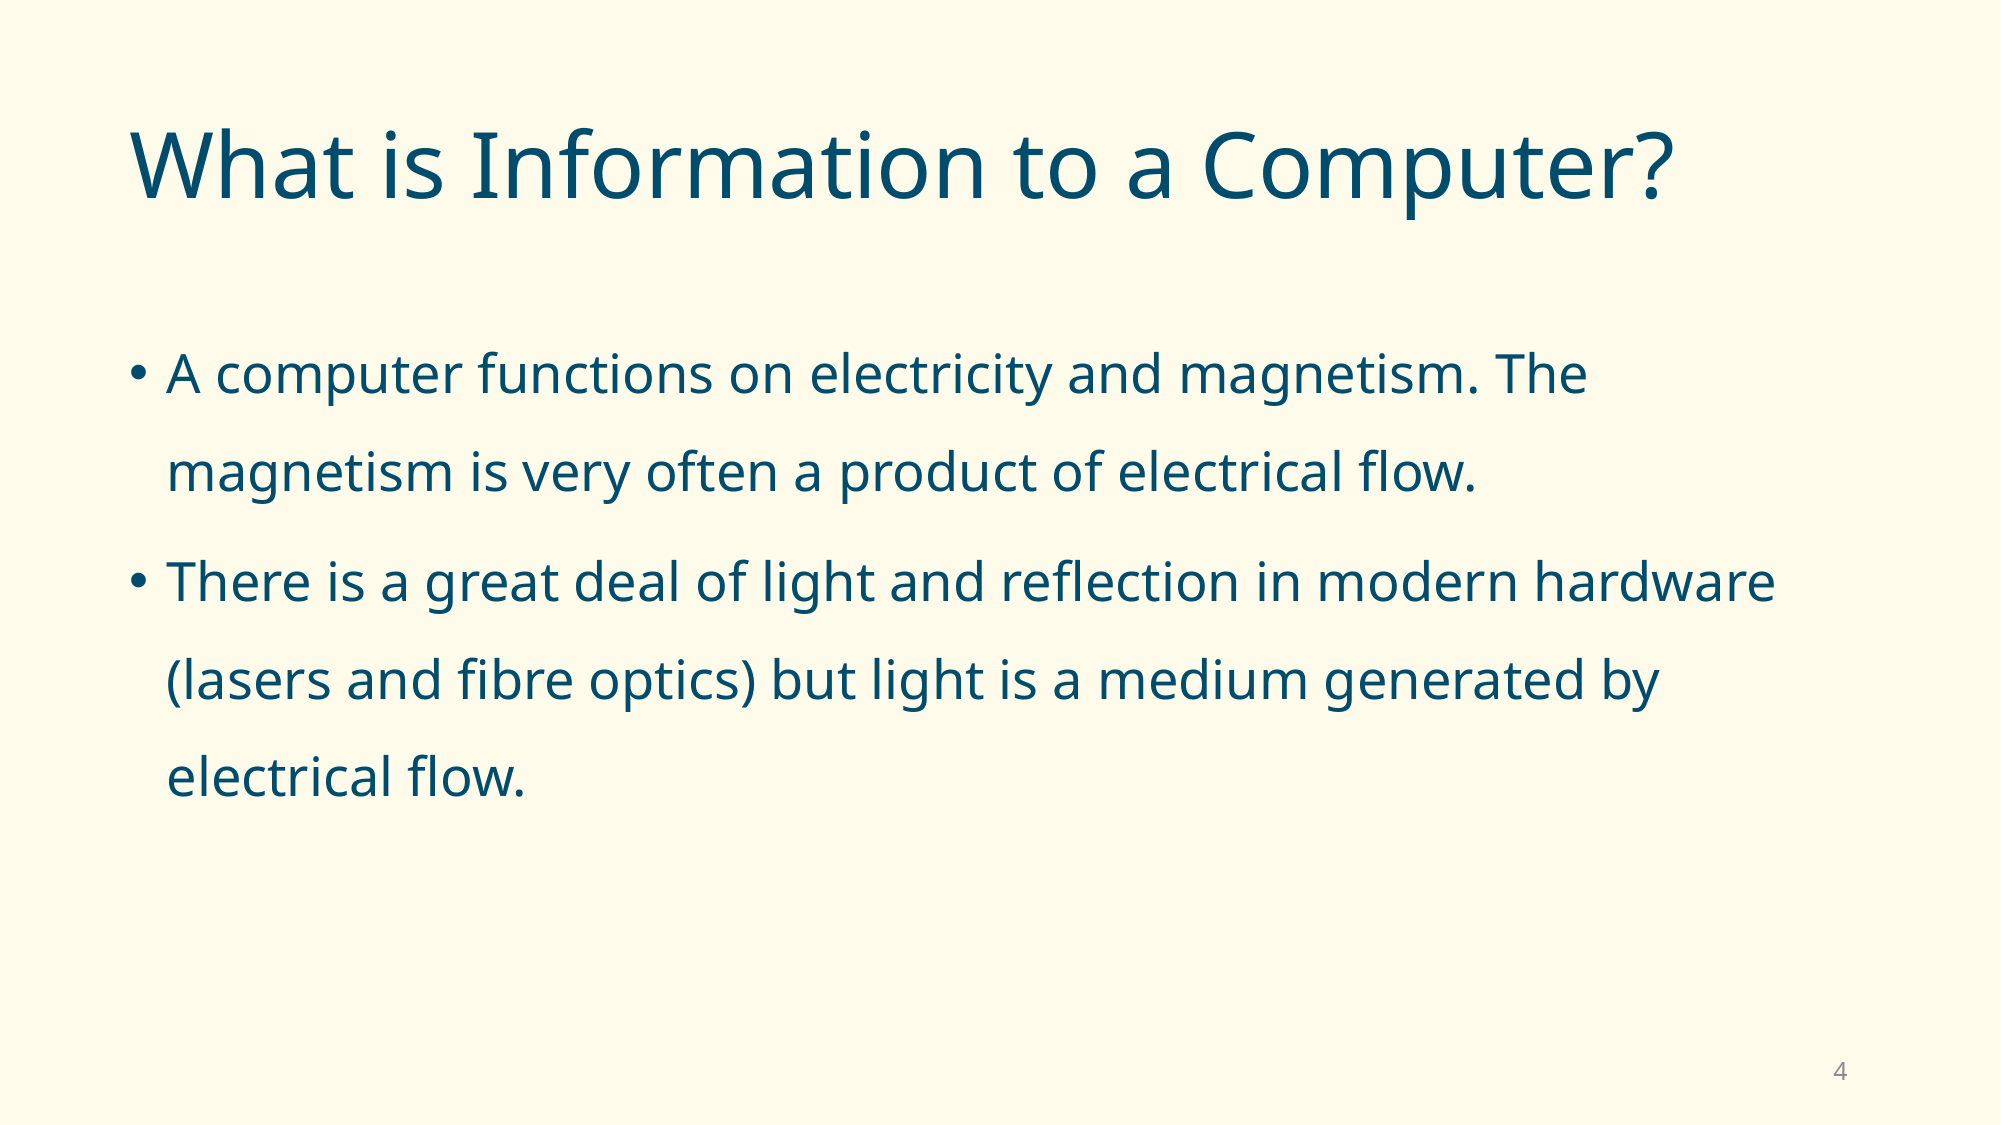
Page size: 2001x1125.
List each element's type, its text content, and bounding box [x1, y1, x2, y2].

list A computer functions on electricity and magnetism. The magnetism is very often a product of electrical flow. There is a great deal of light and reflection in modern hardware (lasers and fibre optics) but light is a medium generated by electrical flow. [114, 299, 1886, 1014]
slide_number 4 [1412, 1042, 1863, 1103]
title What is Information to a Computer? [114, 59, 1886, 278]
